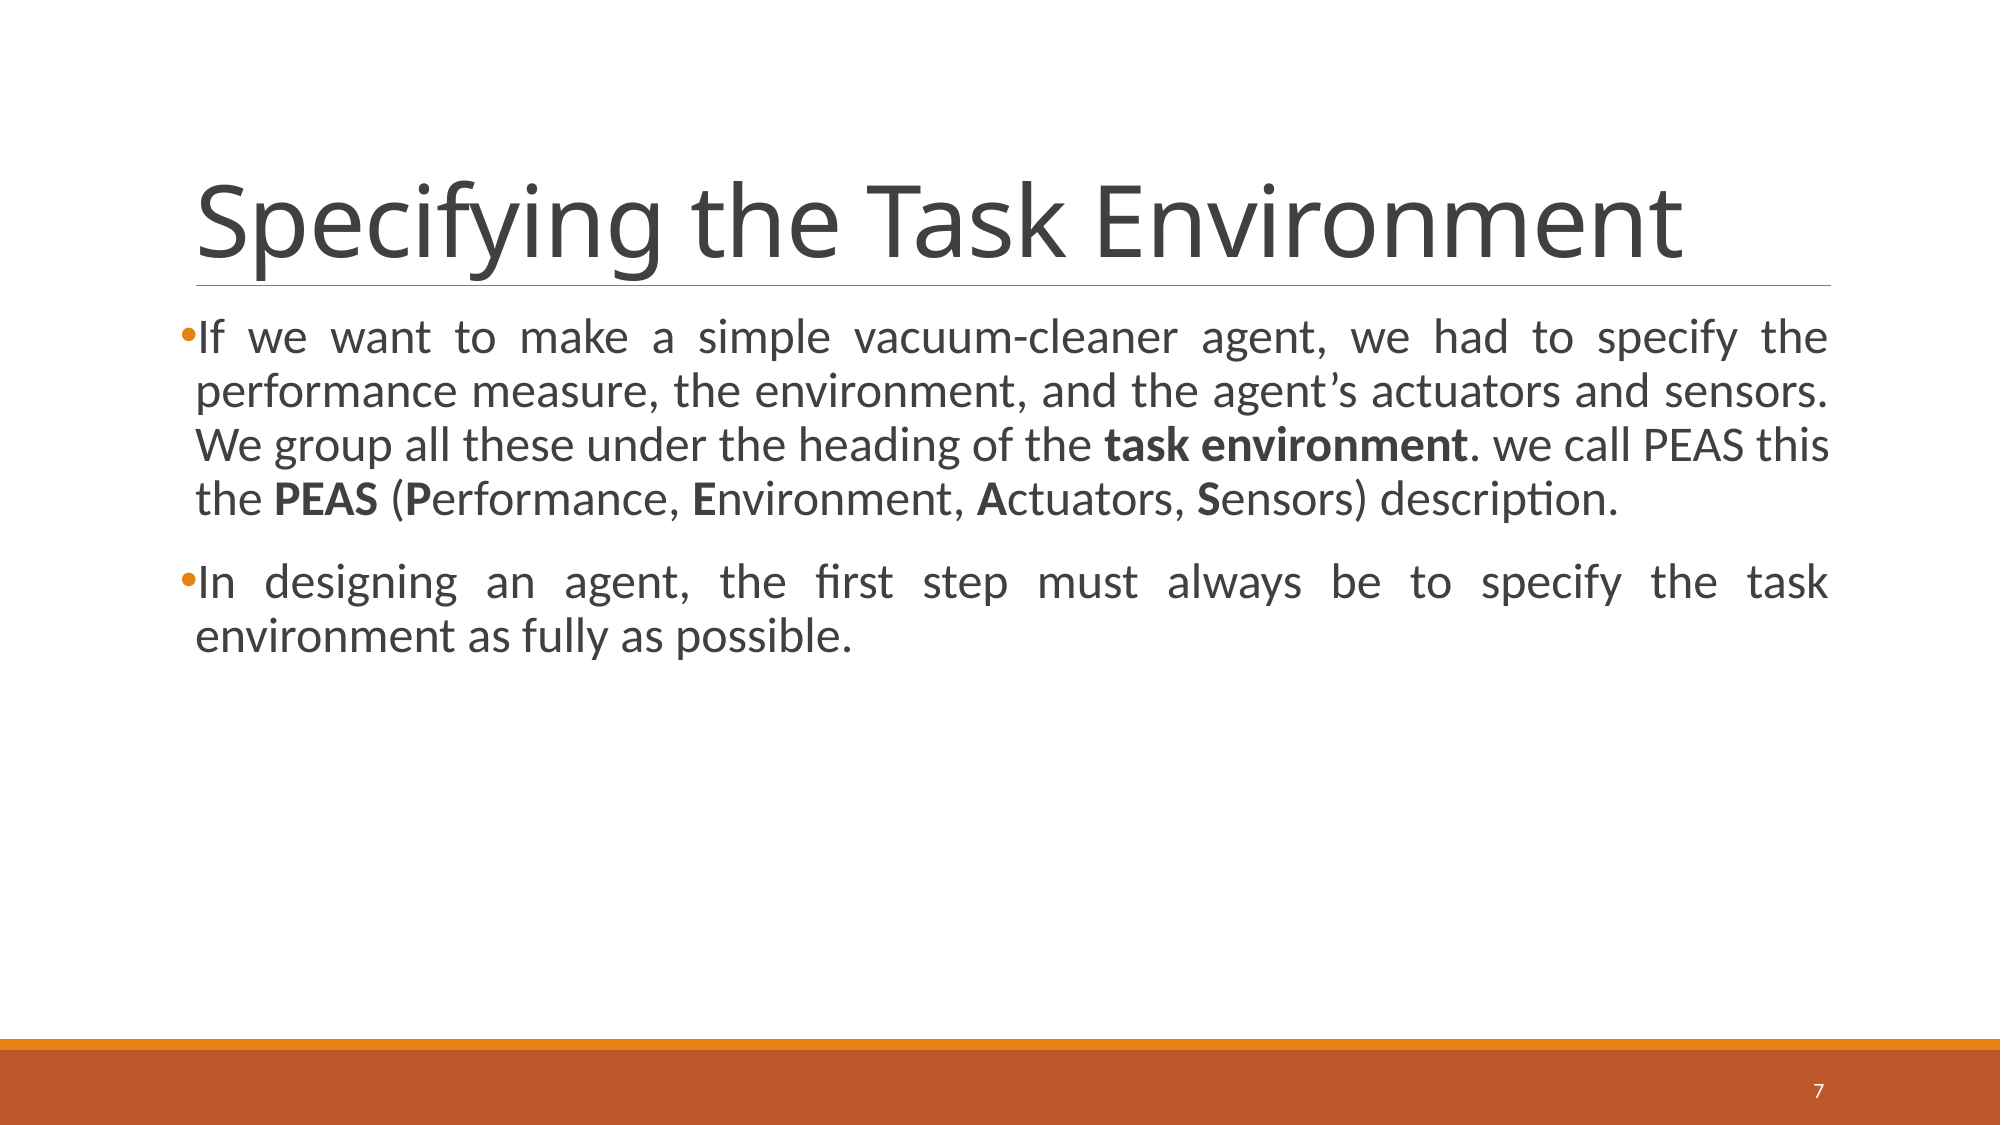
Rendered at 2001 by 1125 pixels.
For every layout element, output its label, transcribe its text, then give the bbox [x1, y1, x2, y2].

title Specifying the Task Environment [180, 47, 1830, 285]
slide_number 7 [1624, 1059, 1840, 1120]
list If we want to make a simple vacuum-cleaner agent, we had to specify the performance measure, the environment, and the agent’s actuators and sensors. We group all these under the heading of the task environment. we call PEAS this the PEAS (Performance, Environment, Actuators, Sensors) description. In designing an agent, the first step must always be to specify the task environment as fully as possible. [180, 302, 1830, 963]
